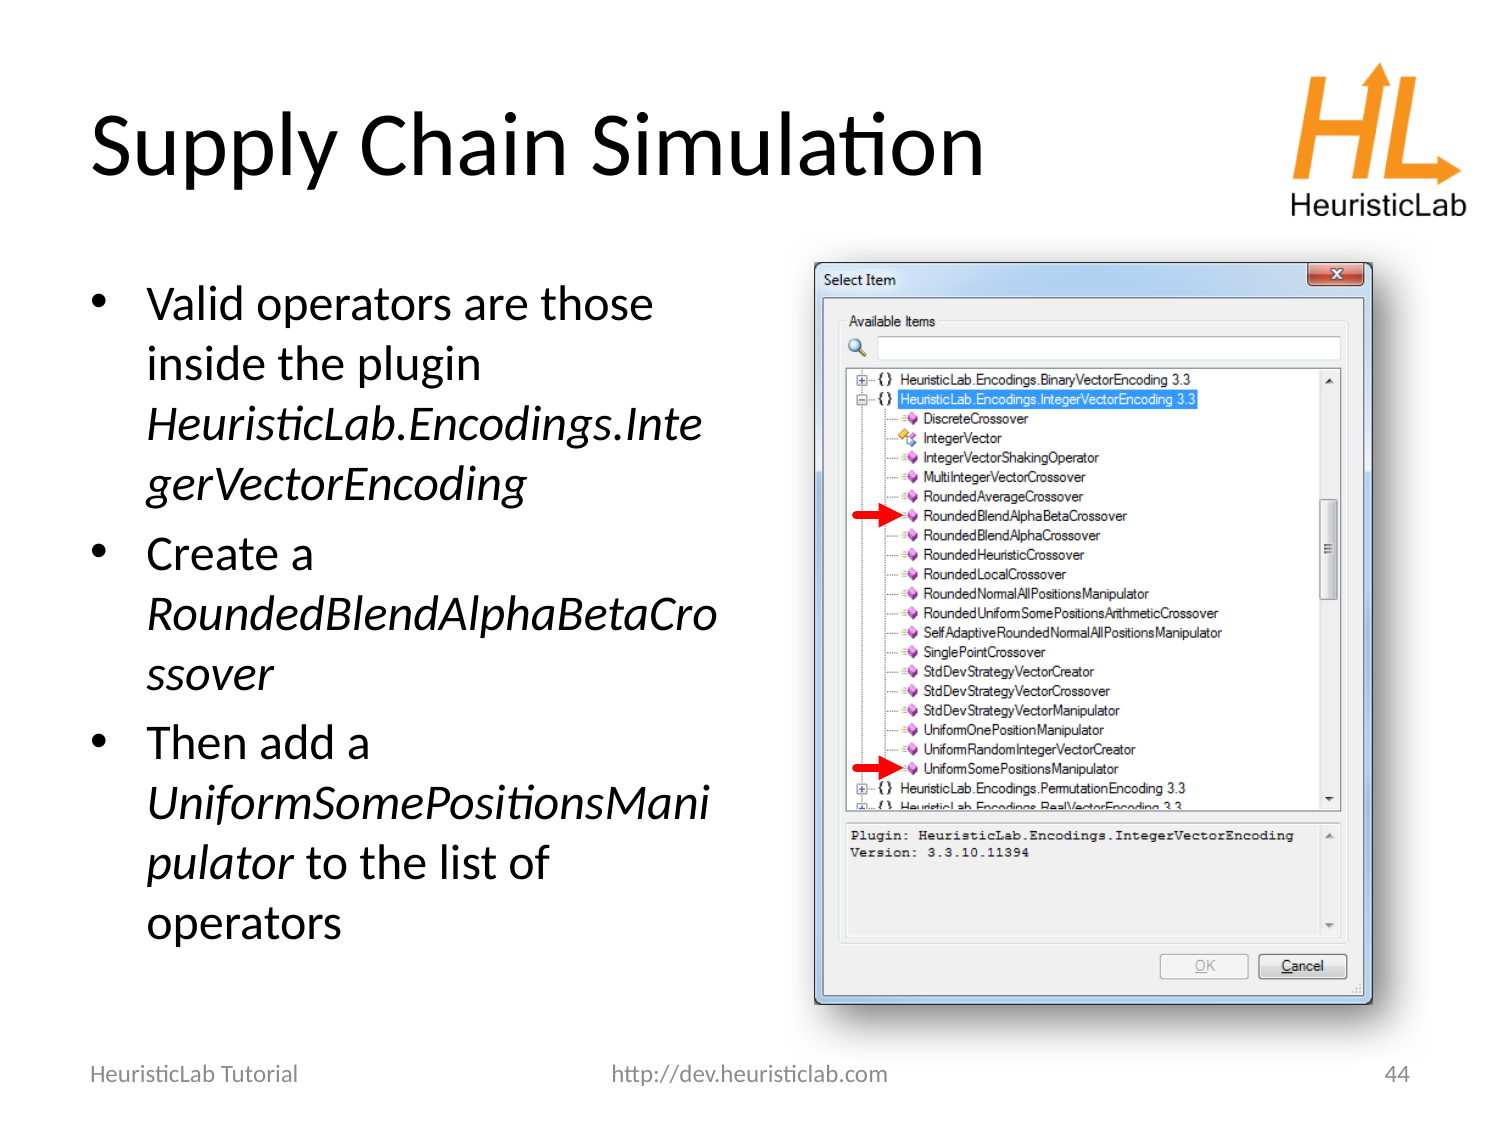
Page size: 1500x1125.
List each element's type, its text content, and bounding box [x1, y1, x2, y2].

picture [1281, 27, 1474, 244]
slide_number 44 [1074, 1042, 1425, 1103]
footer http://dev.heuristiclab.com [512, 1042, 988, 1103]
slide_number HeuristicLab Tutorial [75, 1042, 425, 1103]
title Supply Chain Simulation [75, 45, 1282, 233]
list Valid operators are those inside the plugin HeuristicLab.Encodings.IntegerVectorEncoding Create a RoundedBlendAlphaBetaCrossover Then add a UniformSomePositionsManipulator to the list of operators [75, 262, 738, 1005]
picture [814, 262, 1373, 1006]
